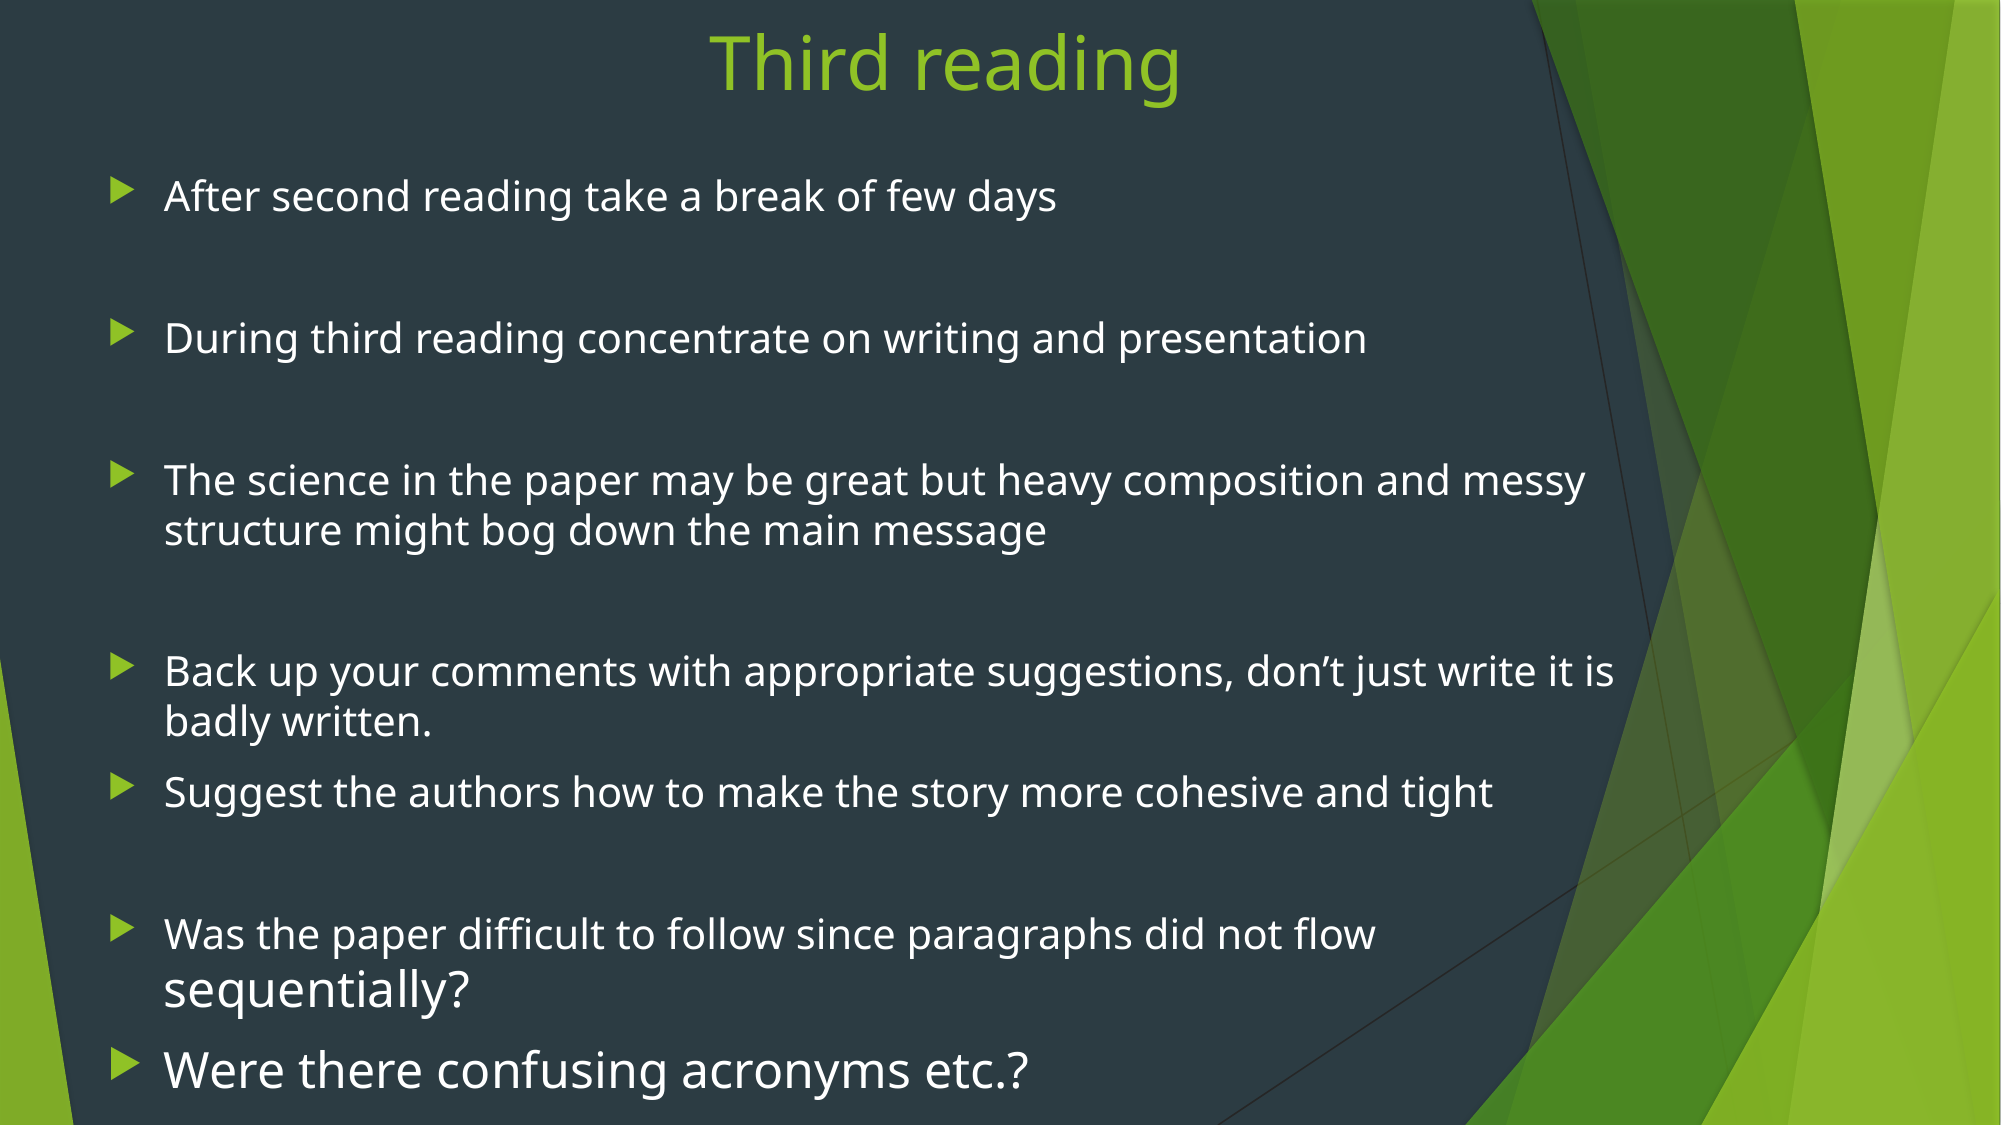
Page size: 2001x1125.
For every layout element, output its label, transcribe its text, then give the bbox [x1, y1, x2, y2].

list After second reading take a break of few days During third reading concentrate on writing and presentation The science in the paper may be great but heavy composition and messy structure might bog down the main message Back up your comments with appropriate suggestions, don’t just write it is badly written. Suggest the authors how to make the story more cohesive and tight Was the paper difficult to follow since paragraphs did not flow sequentially? Were there confusing acronyms etc.? [92, 162, 1675, 1082]
title Third reading [304, 7, 1655, 162]
